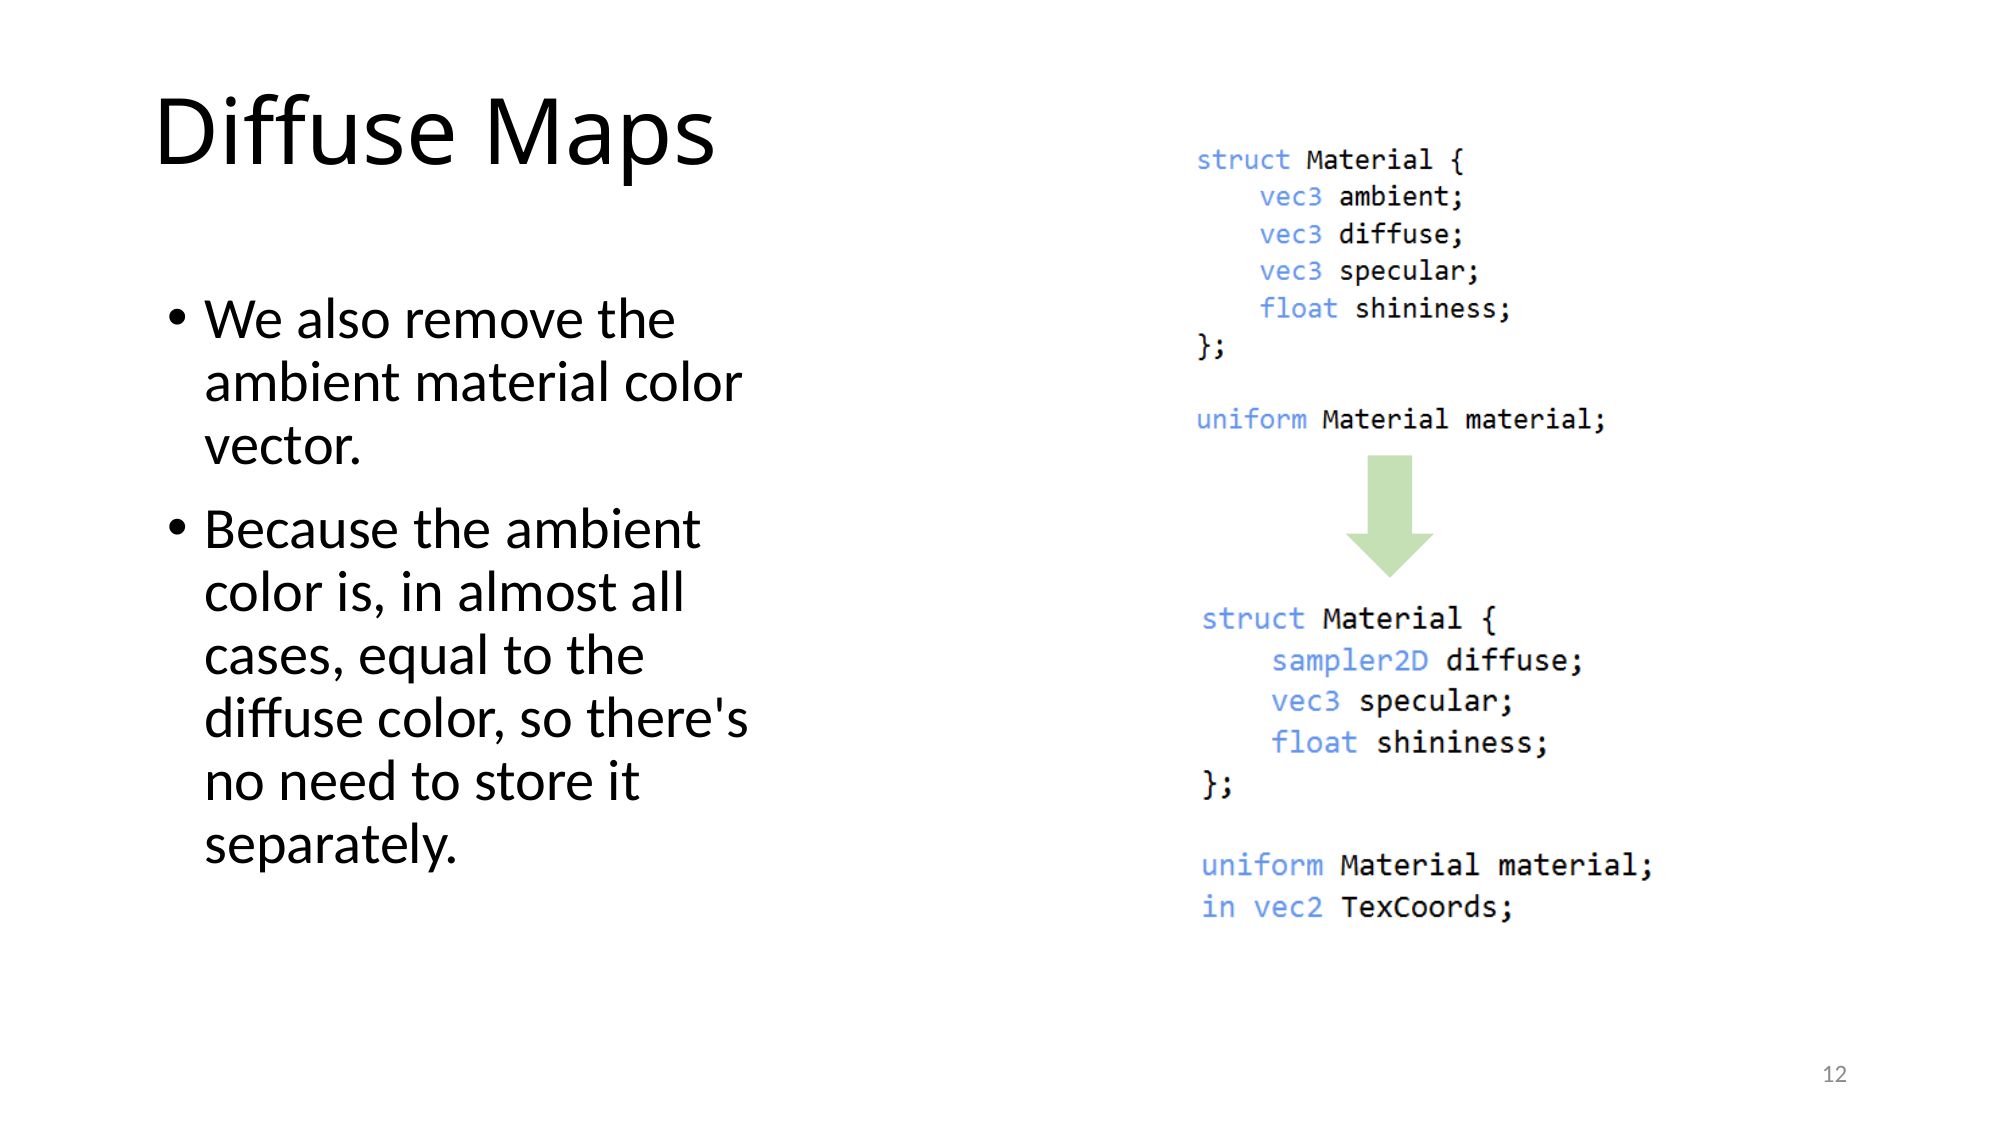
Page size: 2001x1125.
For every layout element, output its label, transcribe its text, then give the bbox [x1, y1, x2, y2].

title Diffuse Maps [137, 59, 866, 211]
list We also remove the ambient material color vector. Because the ambient color is, in almost all cases, equal to the diffuse color, so there's no need to store it separately. [152, 280, 791, 995]
picture [1190, 135, 1618, 442]
slide_number 12 [1412, 1042, 1863, 1103]
text_box [1343, 454, 1437, 580]
picture [1197, 602, 1664, 932]
